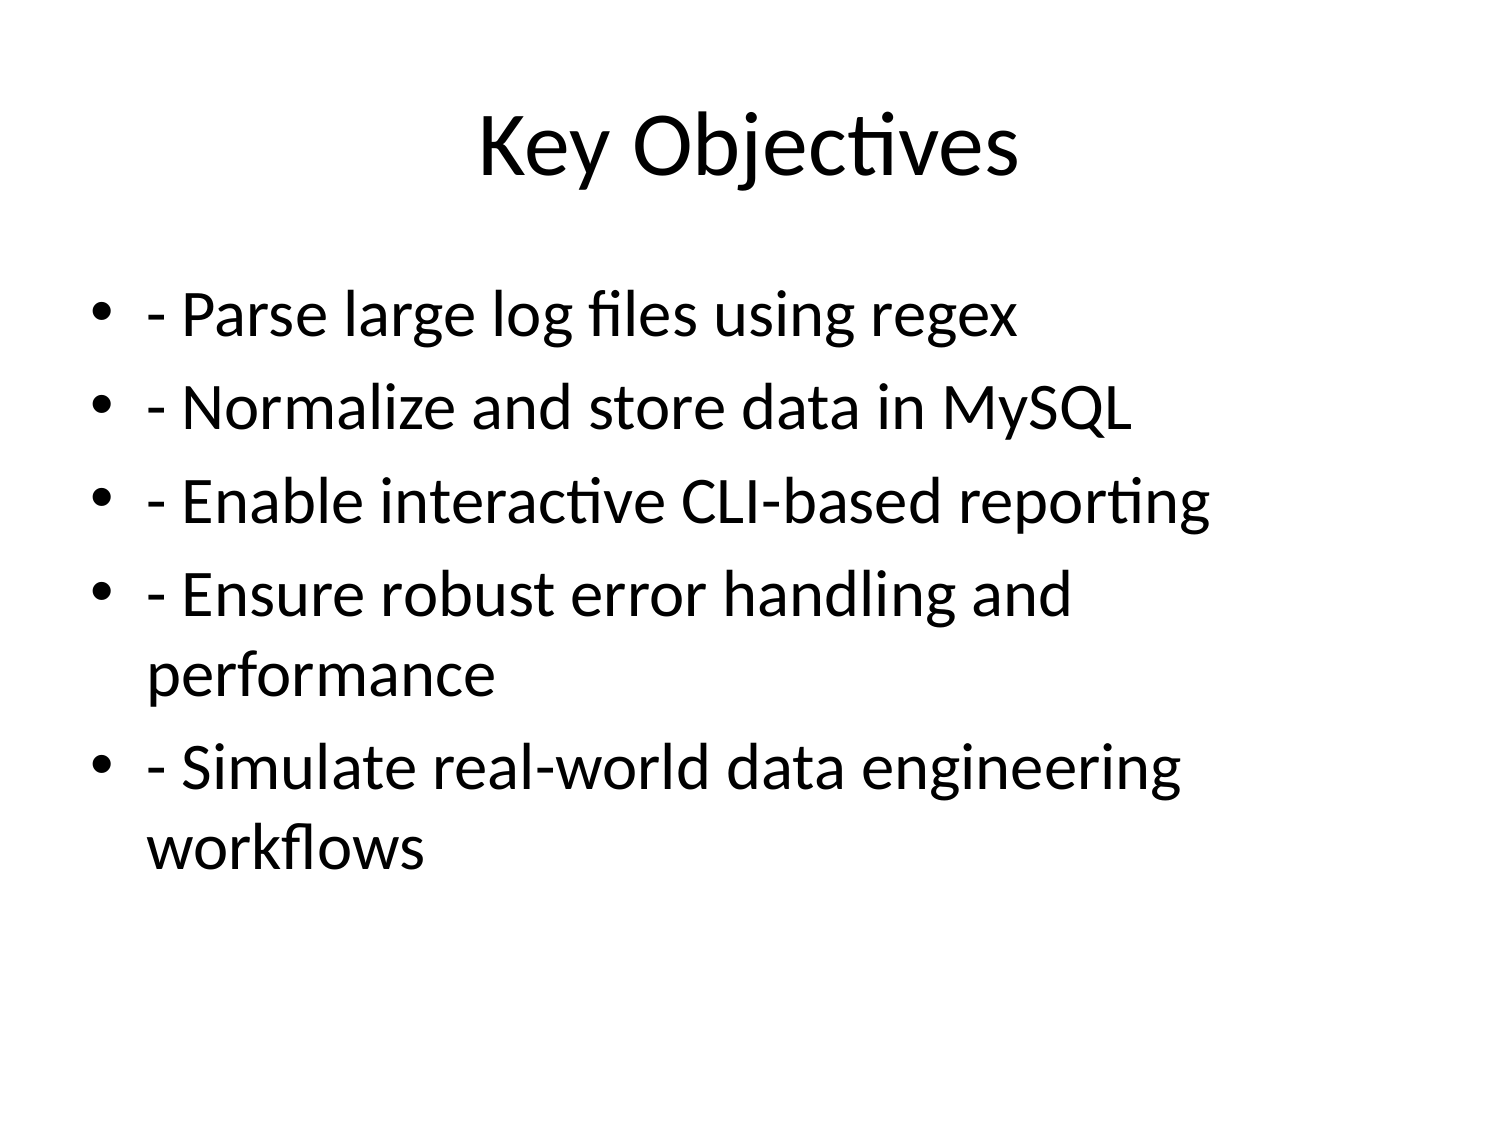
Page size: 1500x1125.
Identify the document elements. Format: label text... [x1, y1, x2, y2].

list - Parse large log files using regex - Normalize and store data in MySQL - Enable interactive CLI-based reporting - Ensure robust error handling and performance - Simulate real-world data engineering workflows [75, 262, 1425, 1005]
title Key Objectives [75, 45, 1425, 233]
